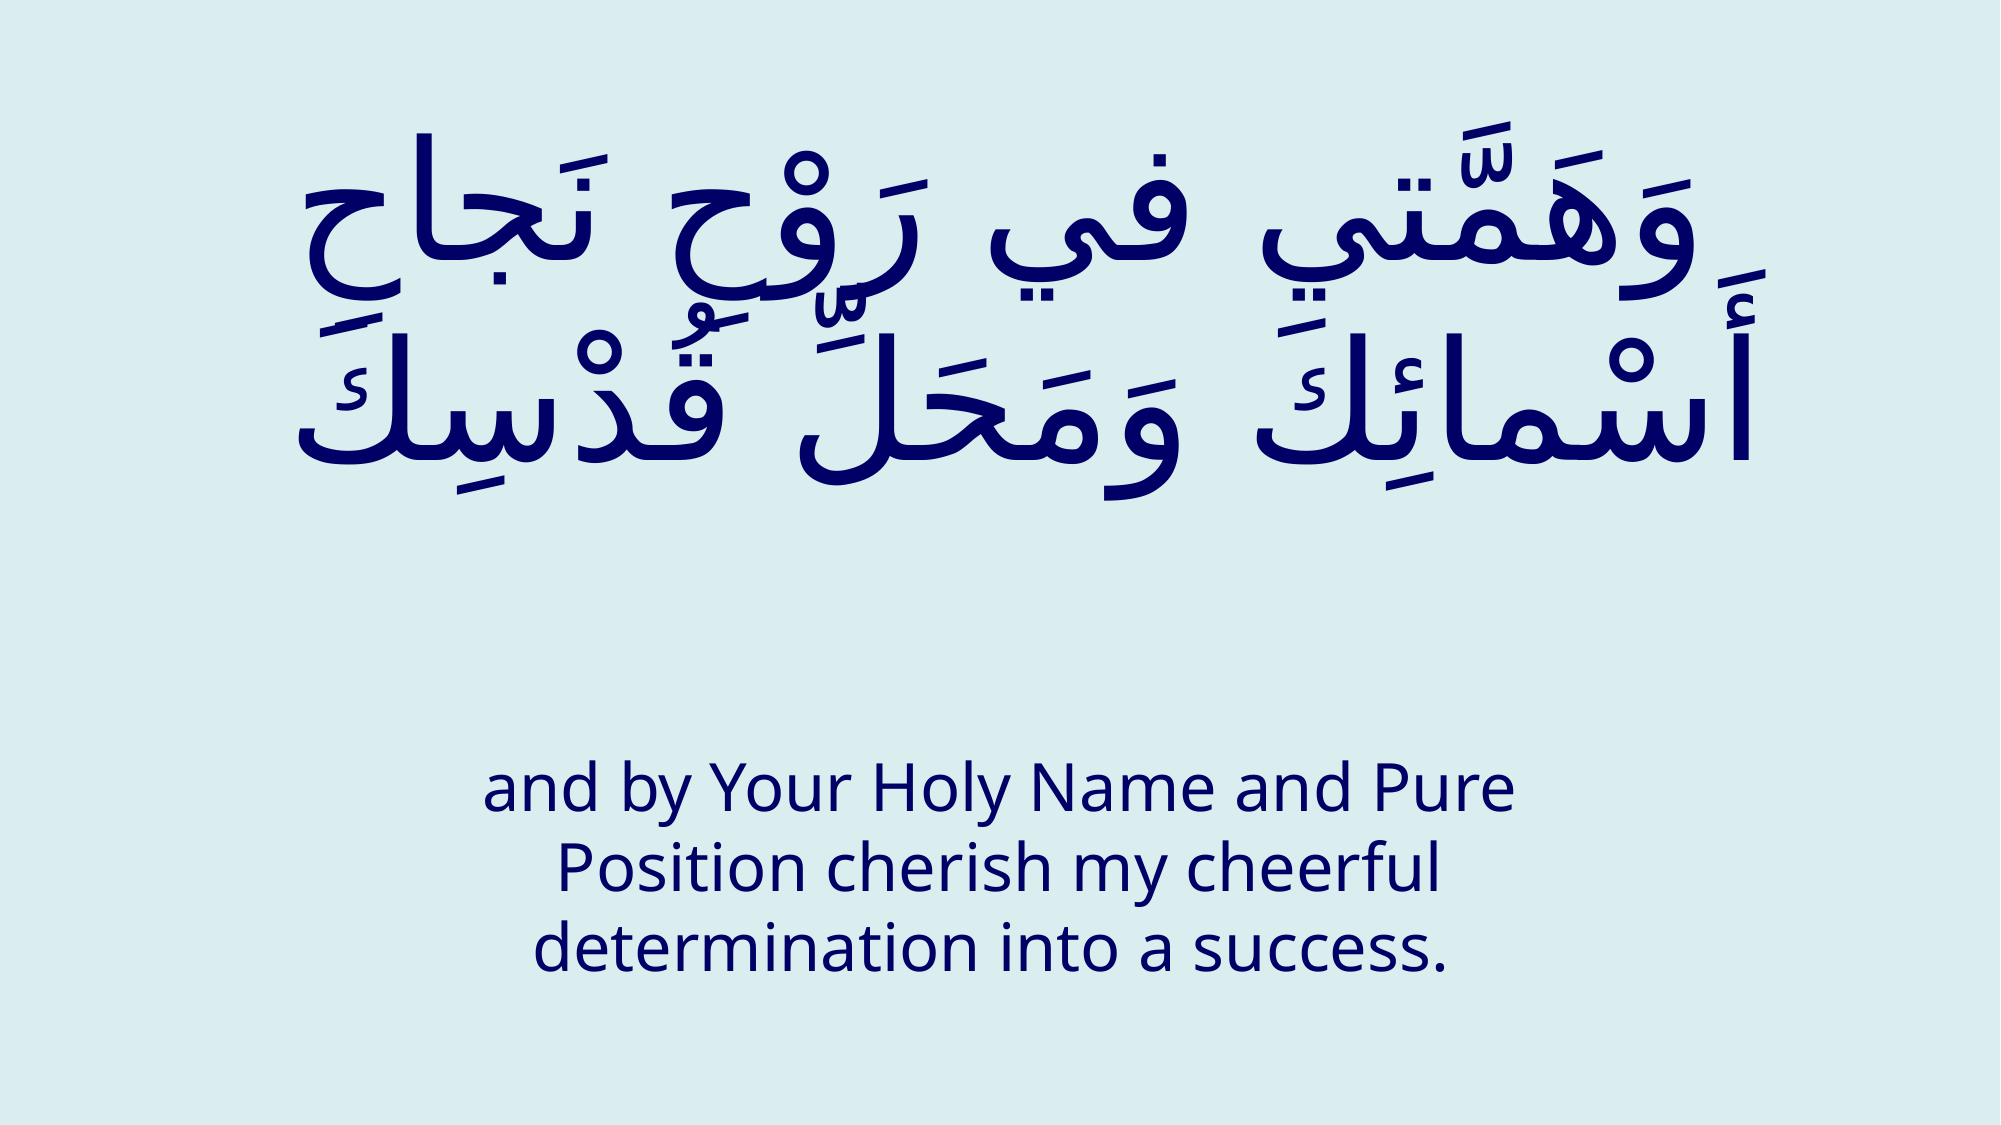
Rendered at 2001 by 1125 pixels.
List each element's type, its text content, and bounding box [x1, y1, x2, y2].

title وَهَمَّتي في رَوْحِ نَجاحِ أَسْمائِكَ وَمَحَلِّ قُدْسِكَ [0, 200, 2000, 388]
list and by Your Holy Name and Pure Position cherish my cheerful determination into a success. [356, 737, 1644, 1125]
